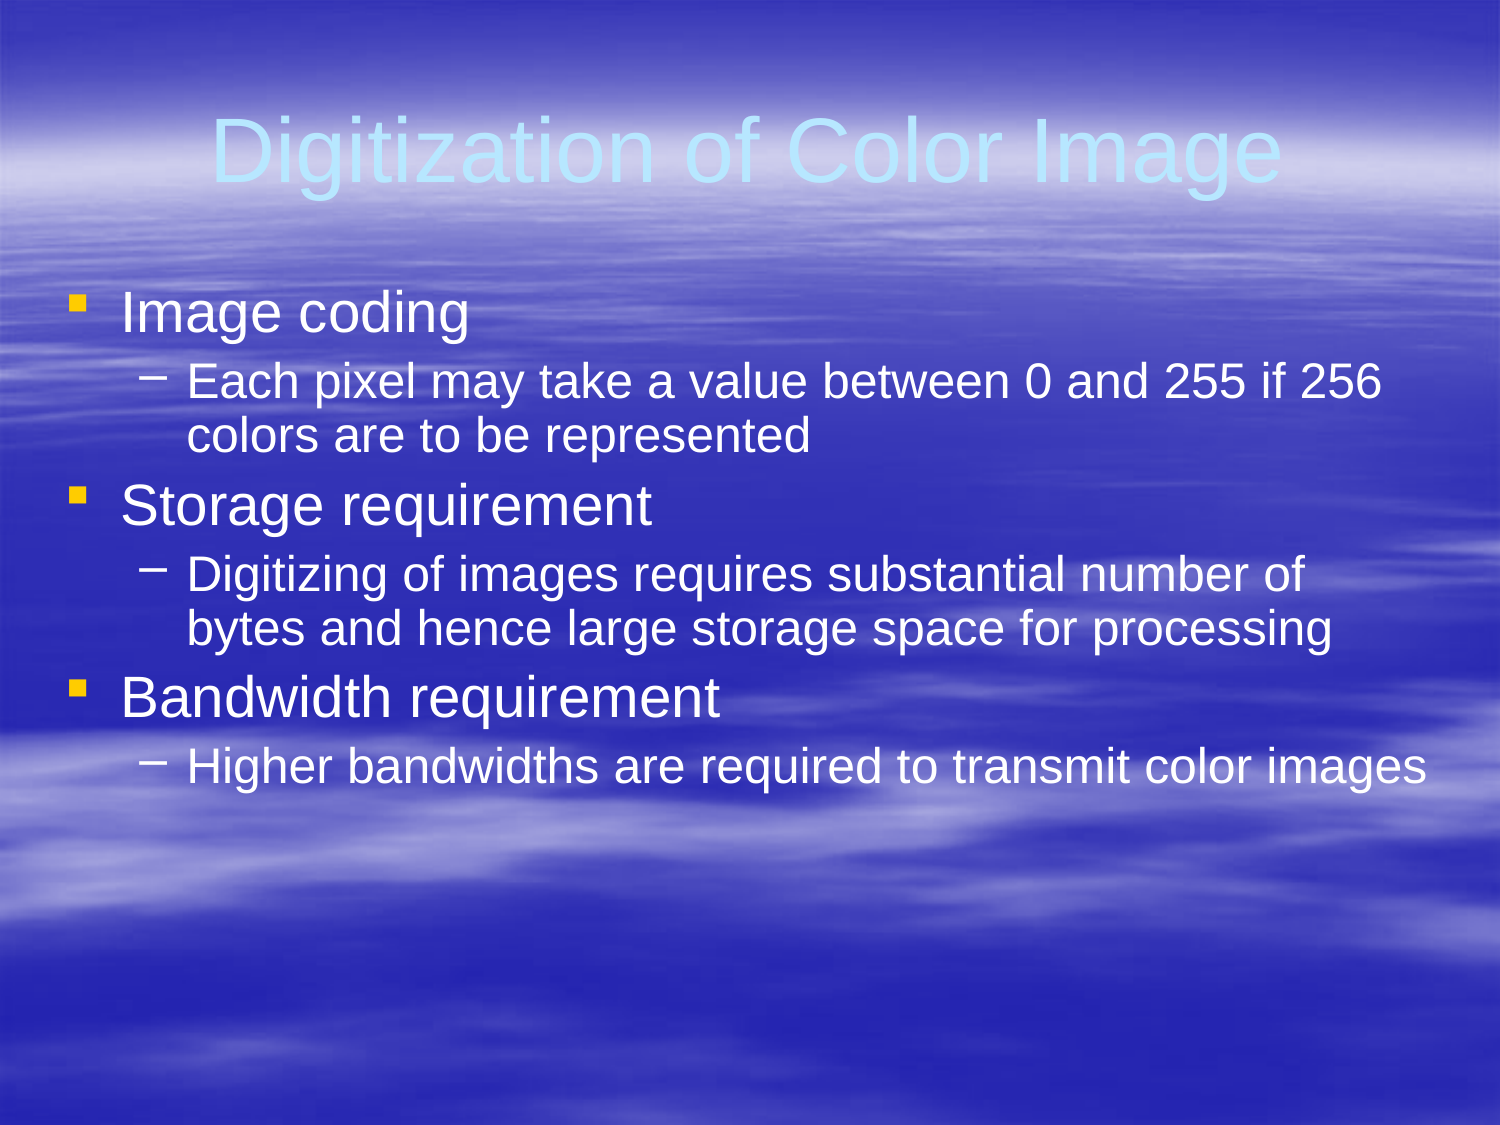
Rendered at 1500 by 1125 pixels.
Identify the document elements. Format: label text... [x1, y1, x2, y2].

list Image coding Each pixel may take a value between 0 and 255 if 256 colors are to be represented Storage requirement Digitizing of images requires substantial number of bytes and hence large storage space for processing Bandwidth requirement Higher bandwidths are required to transmit color images [49, 274, 1451, 1001]
title Digitization of Color Image [49, 37, 1446, 256]
